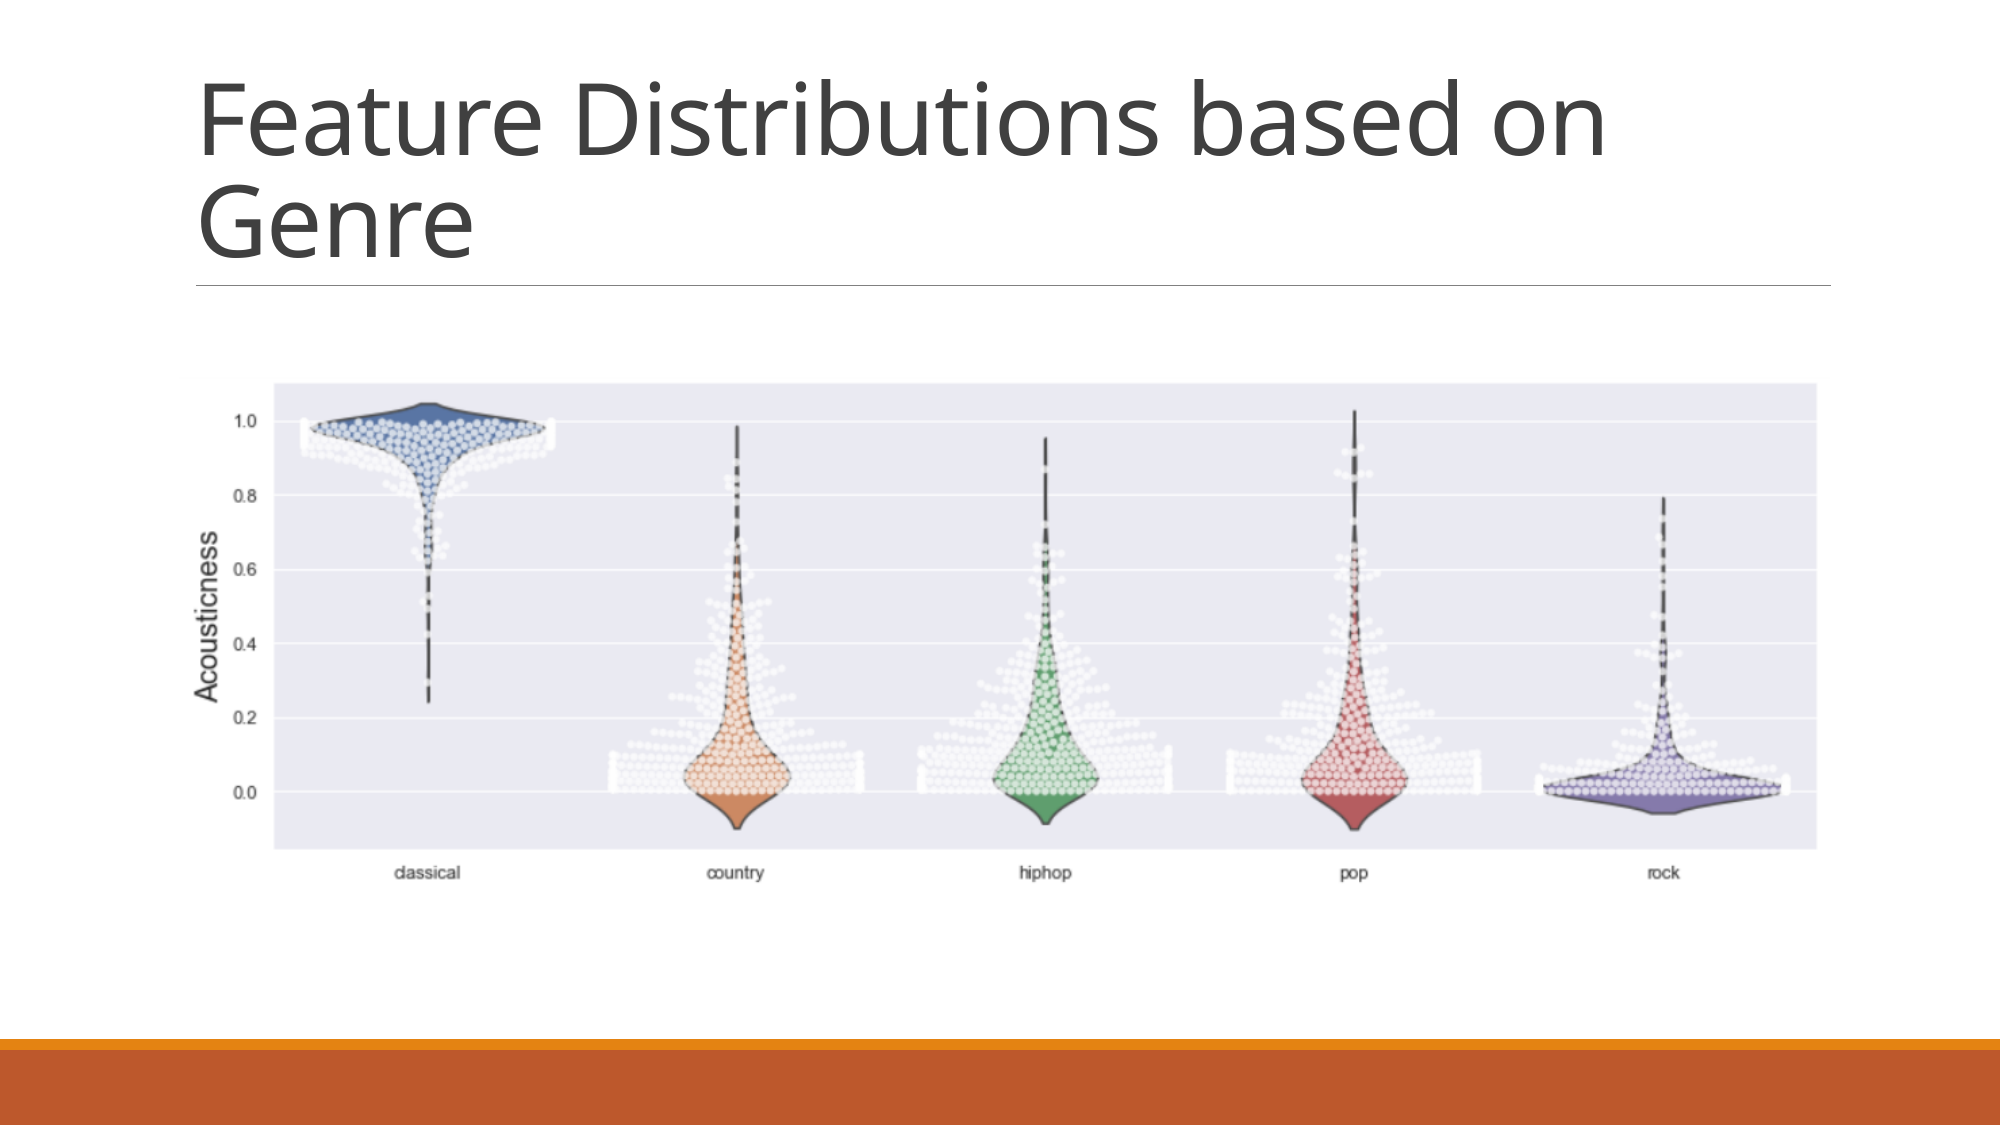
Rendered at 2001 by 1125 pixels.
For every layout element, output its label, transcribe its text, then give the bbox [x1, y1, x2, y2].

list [179, 376, 1831, 889]
title Feature Distributions based on Genre [180, 47, 1830, 285]
